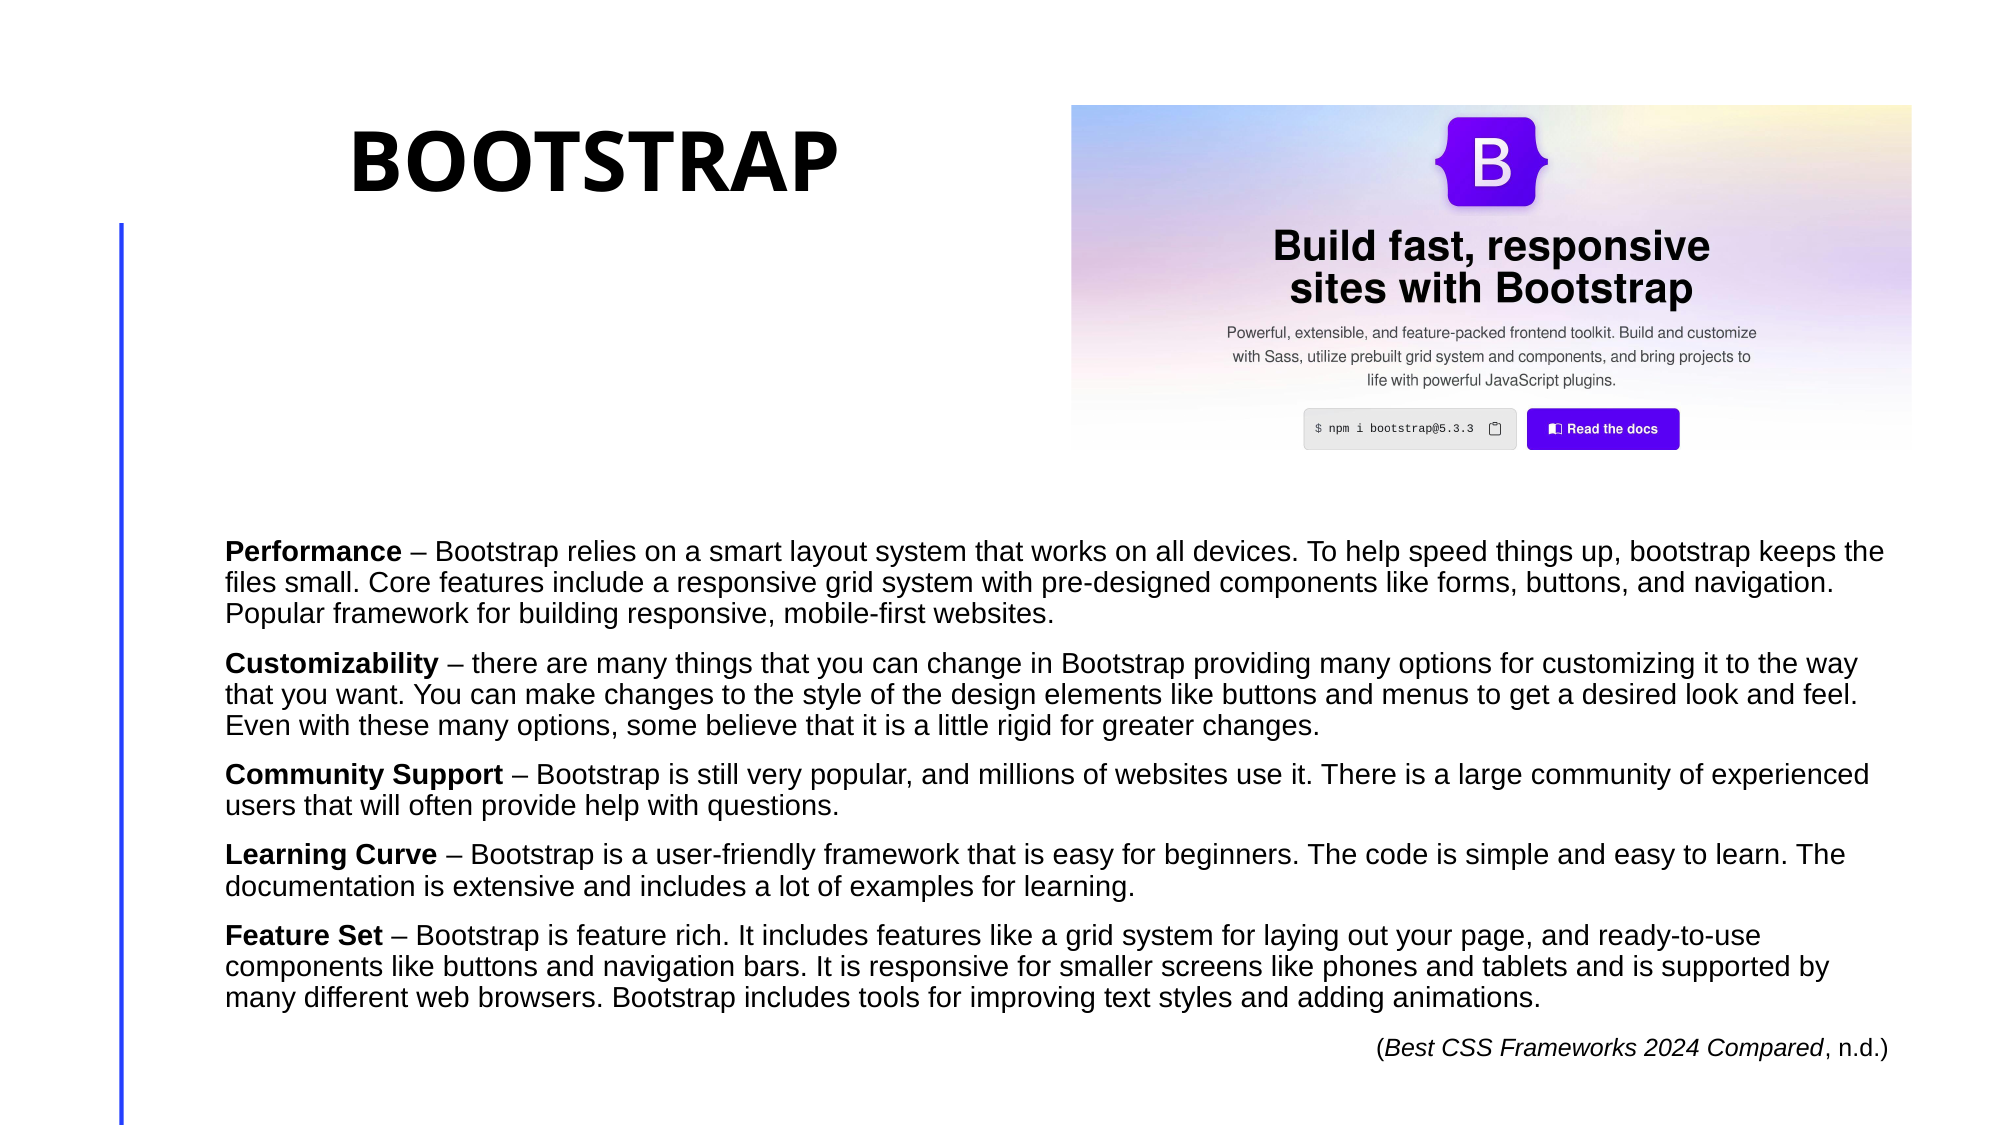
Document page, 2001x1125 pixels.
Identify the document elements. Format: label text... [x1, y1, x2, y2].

list Performance – Bootstrap relies on a smart layout system that works on all devices. To help speed things up, bootstrap keeps the files small. Core features include a responsive grid system with pre-designed components like forms, buttons, and navigation. Popular framework for building responsive, mobile-first websites. Customizability – there are many things that you can change in Bootstrap providing many options for customizing it to the way that you want. You can make changes to the style of the design elements like buttons and menus to get a desired look and feel. Even with these many options, some believe that it is a little rigid for greater changes. Community Support – Bootstrap is still very popular, and millions of websites use it. There is a large community of experienced users that will often provide help with questions. Learning Curve – Bootstrap is a user-friendly framework that is easy for beginners. The code is simple and easy to learn. The documentation is extensive and includes a lot of examples for learning. Feature Set – Bootstrap is feature rich. It includes features like a grid system for laying out your page, and ready-to-use components like buttons and navigation bars. It is responsive for smaller screens like phones and tablets and is supported by many different web browsers. Bootstrap includes tools for improving text styles and adding animations. [210, 529, 1912, 1024]
text_box (Best CSS Frameworks 2024 Compared, n.d.) [1361, 1023, 1912, 1069]
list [1071, 104, 1912, 450]
title Bootstrap [347, 101, 878, 231]
